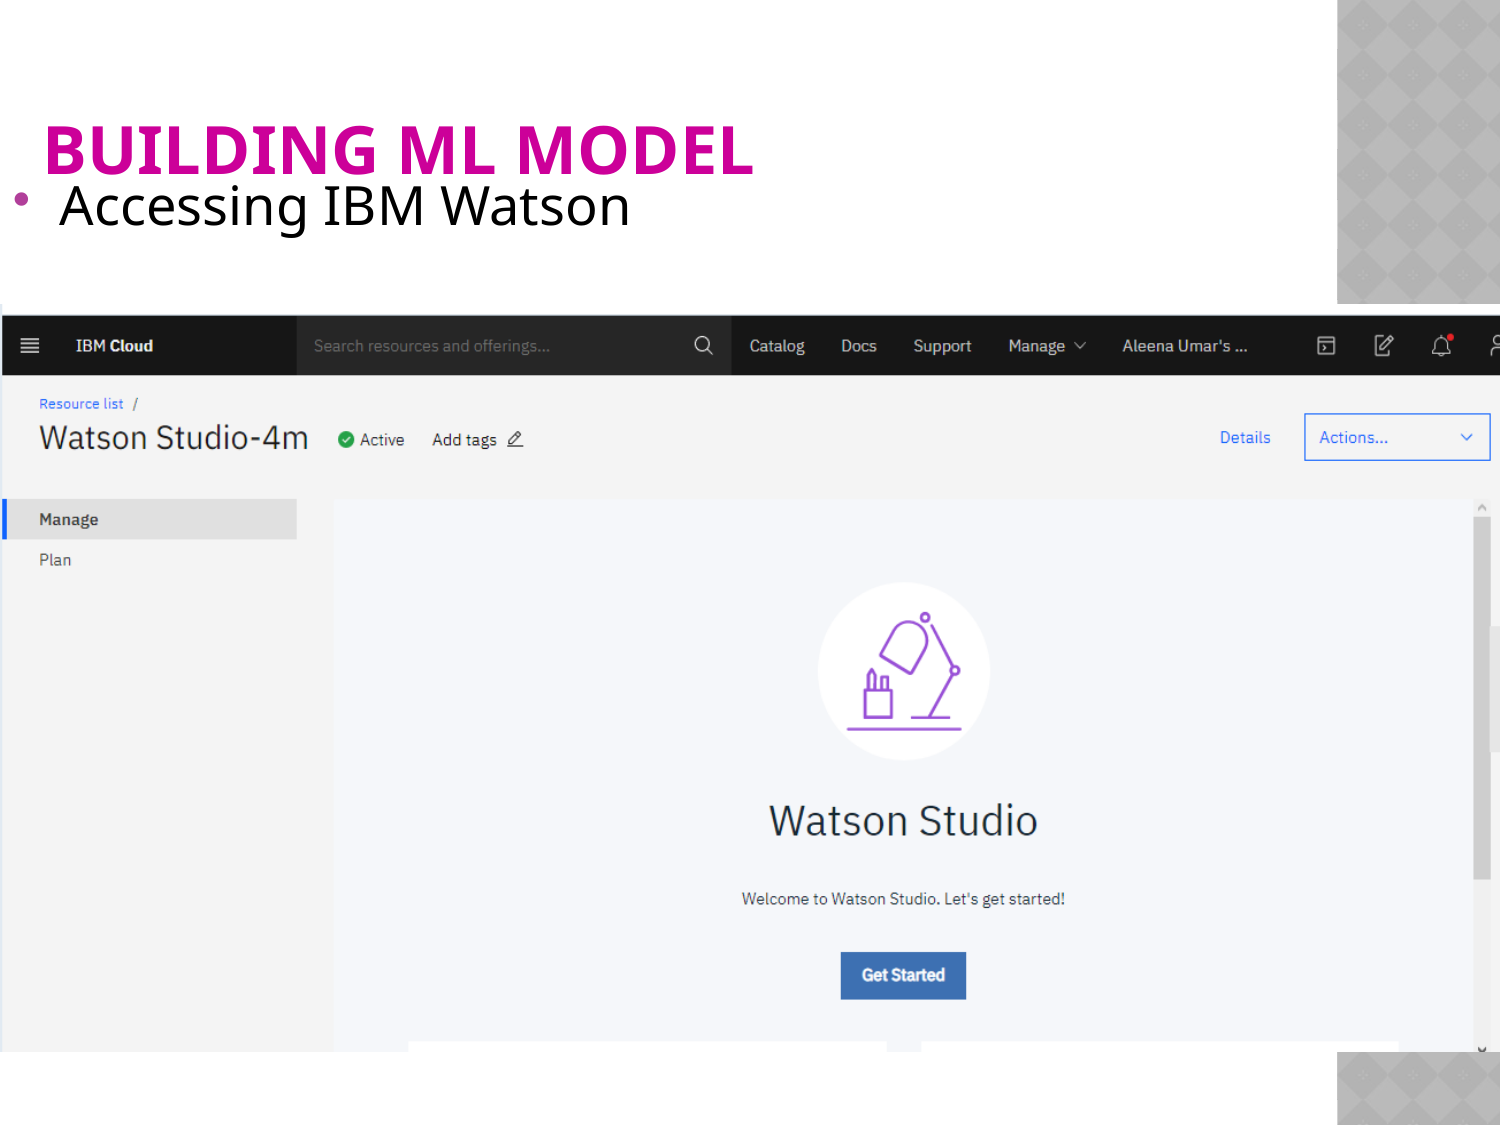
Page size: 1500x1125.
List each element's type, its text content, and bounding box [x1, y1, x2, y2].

title Building ML Model [35, 35, 1386, 188]
picture [0, 304, 1500, 1053]
list Accessing IBM Watson [0, 164, 1350, 265]
